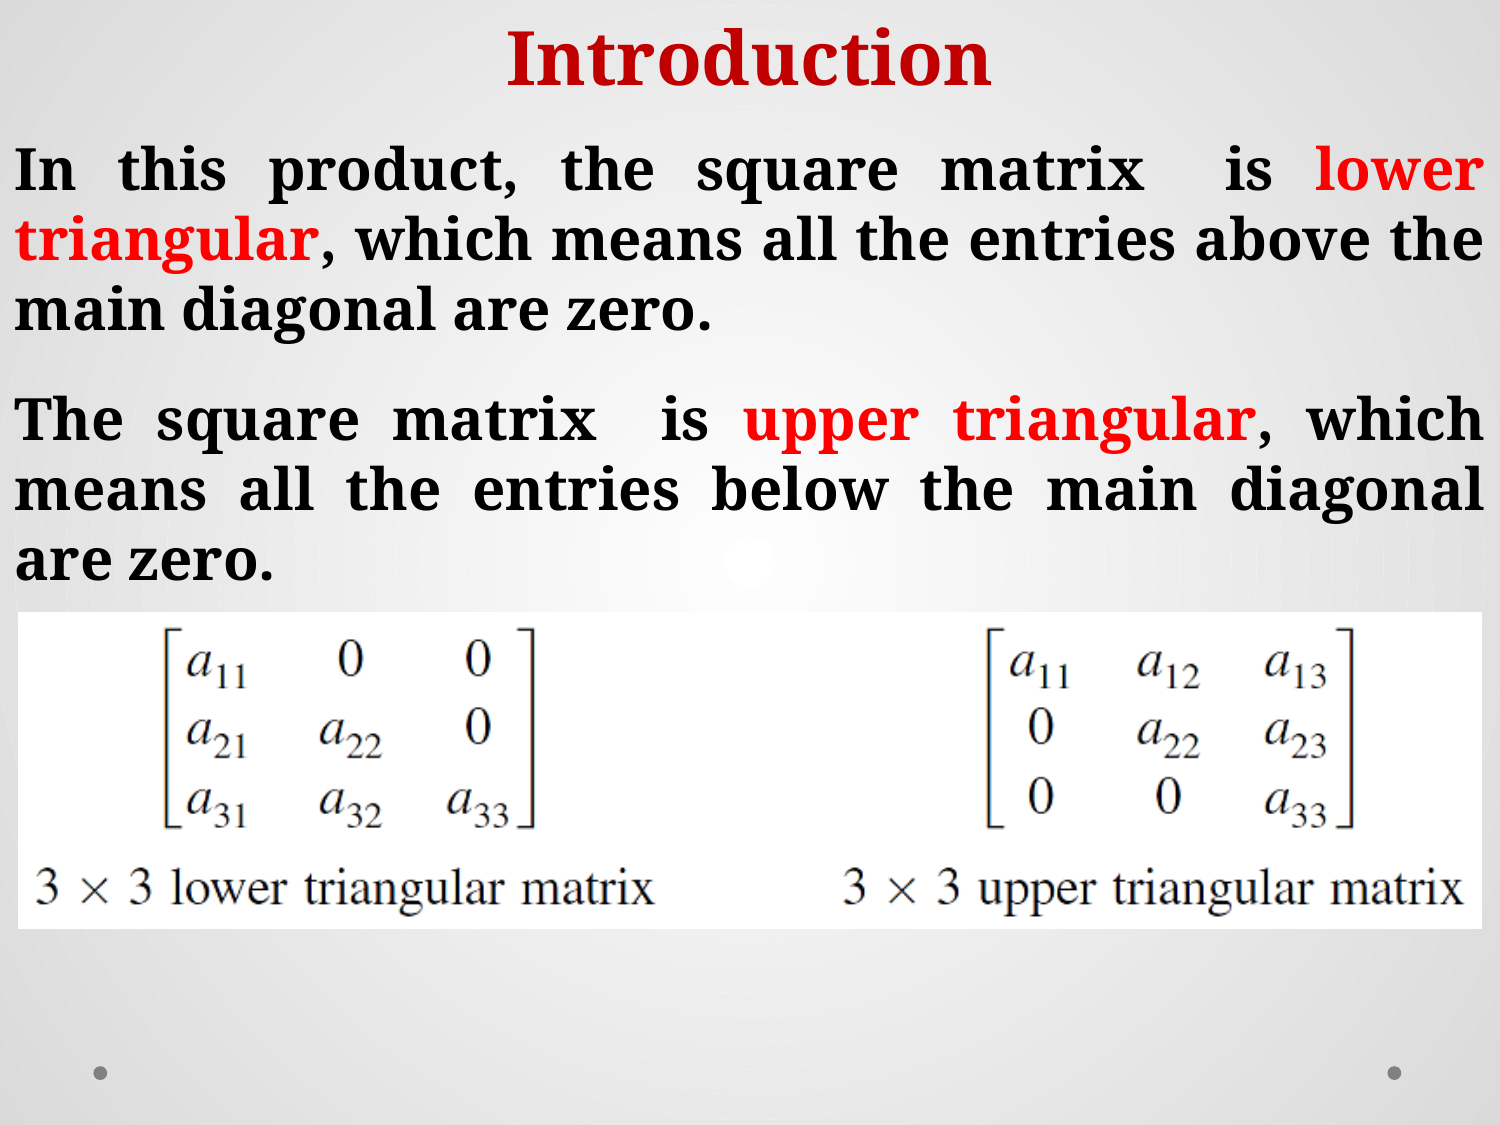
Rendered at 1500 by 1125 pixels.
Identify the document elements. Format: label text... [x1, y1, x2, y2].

picture [18, 612, 1482, 929]
text_box Introduction [0, 3, 1500, 109]
